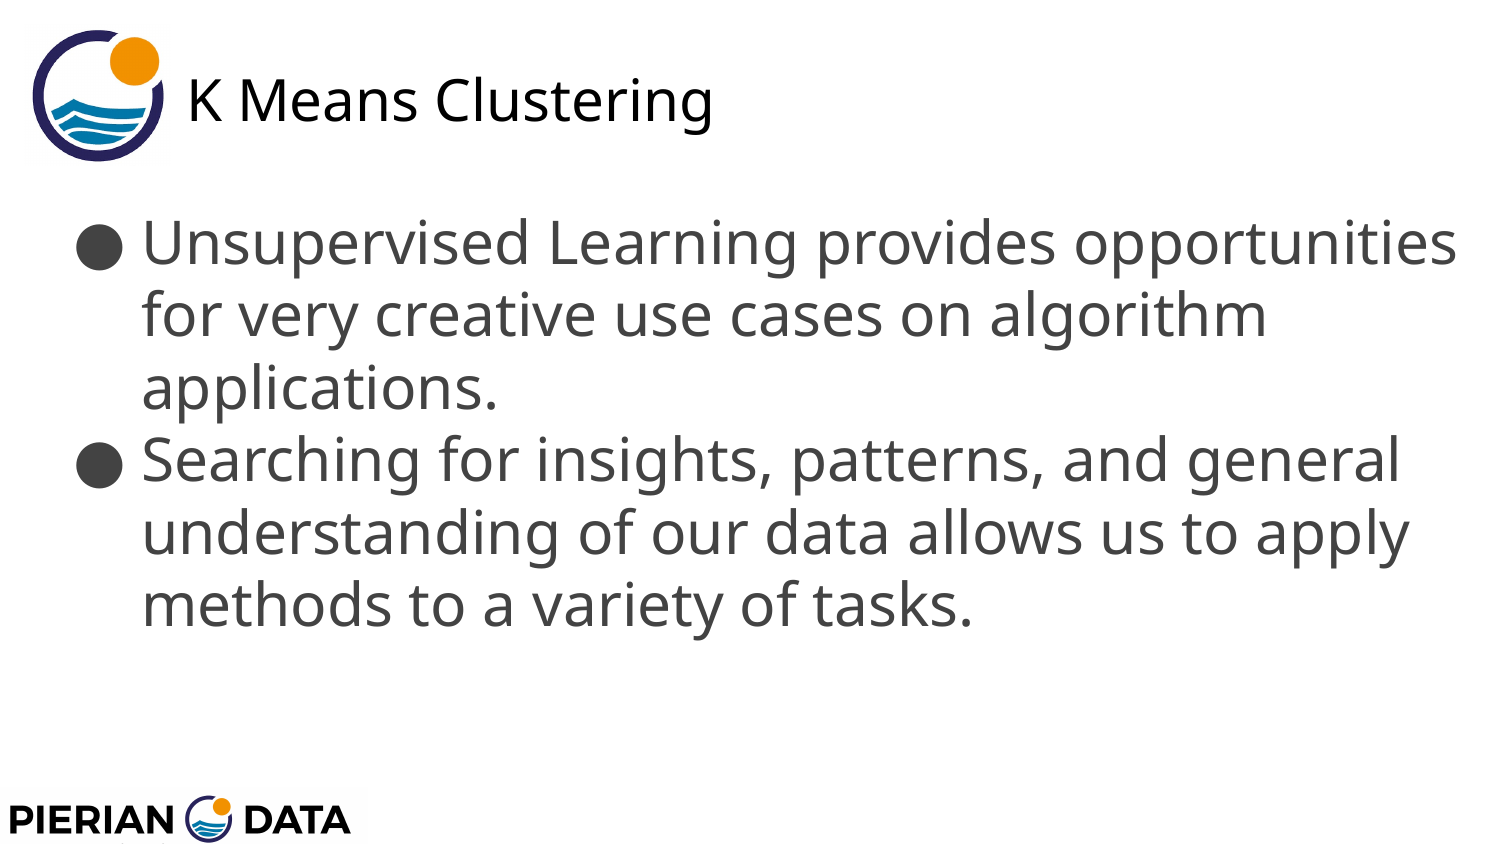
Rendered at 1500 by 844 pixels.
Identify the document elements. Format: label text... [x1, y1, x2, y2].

list Unsupervised Learning provides opportunities for very creative use cases on algorithm applications. Searching for insights, patterns, and general understanding of our data allows us to apply methods to a variety of tasks. [51, 189, 1476, 750]
picture [0, 787, 368, 844]
picture [24, 24, 172, 167]
title K Means Clustering [176, 48, 1449, 143]
